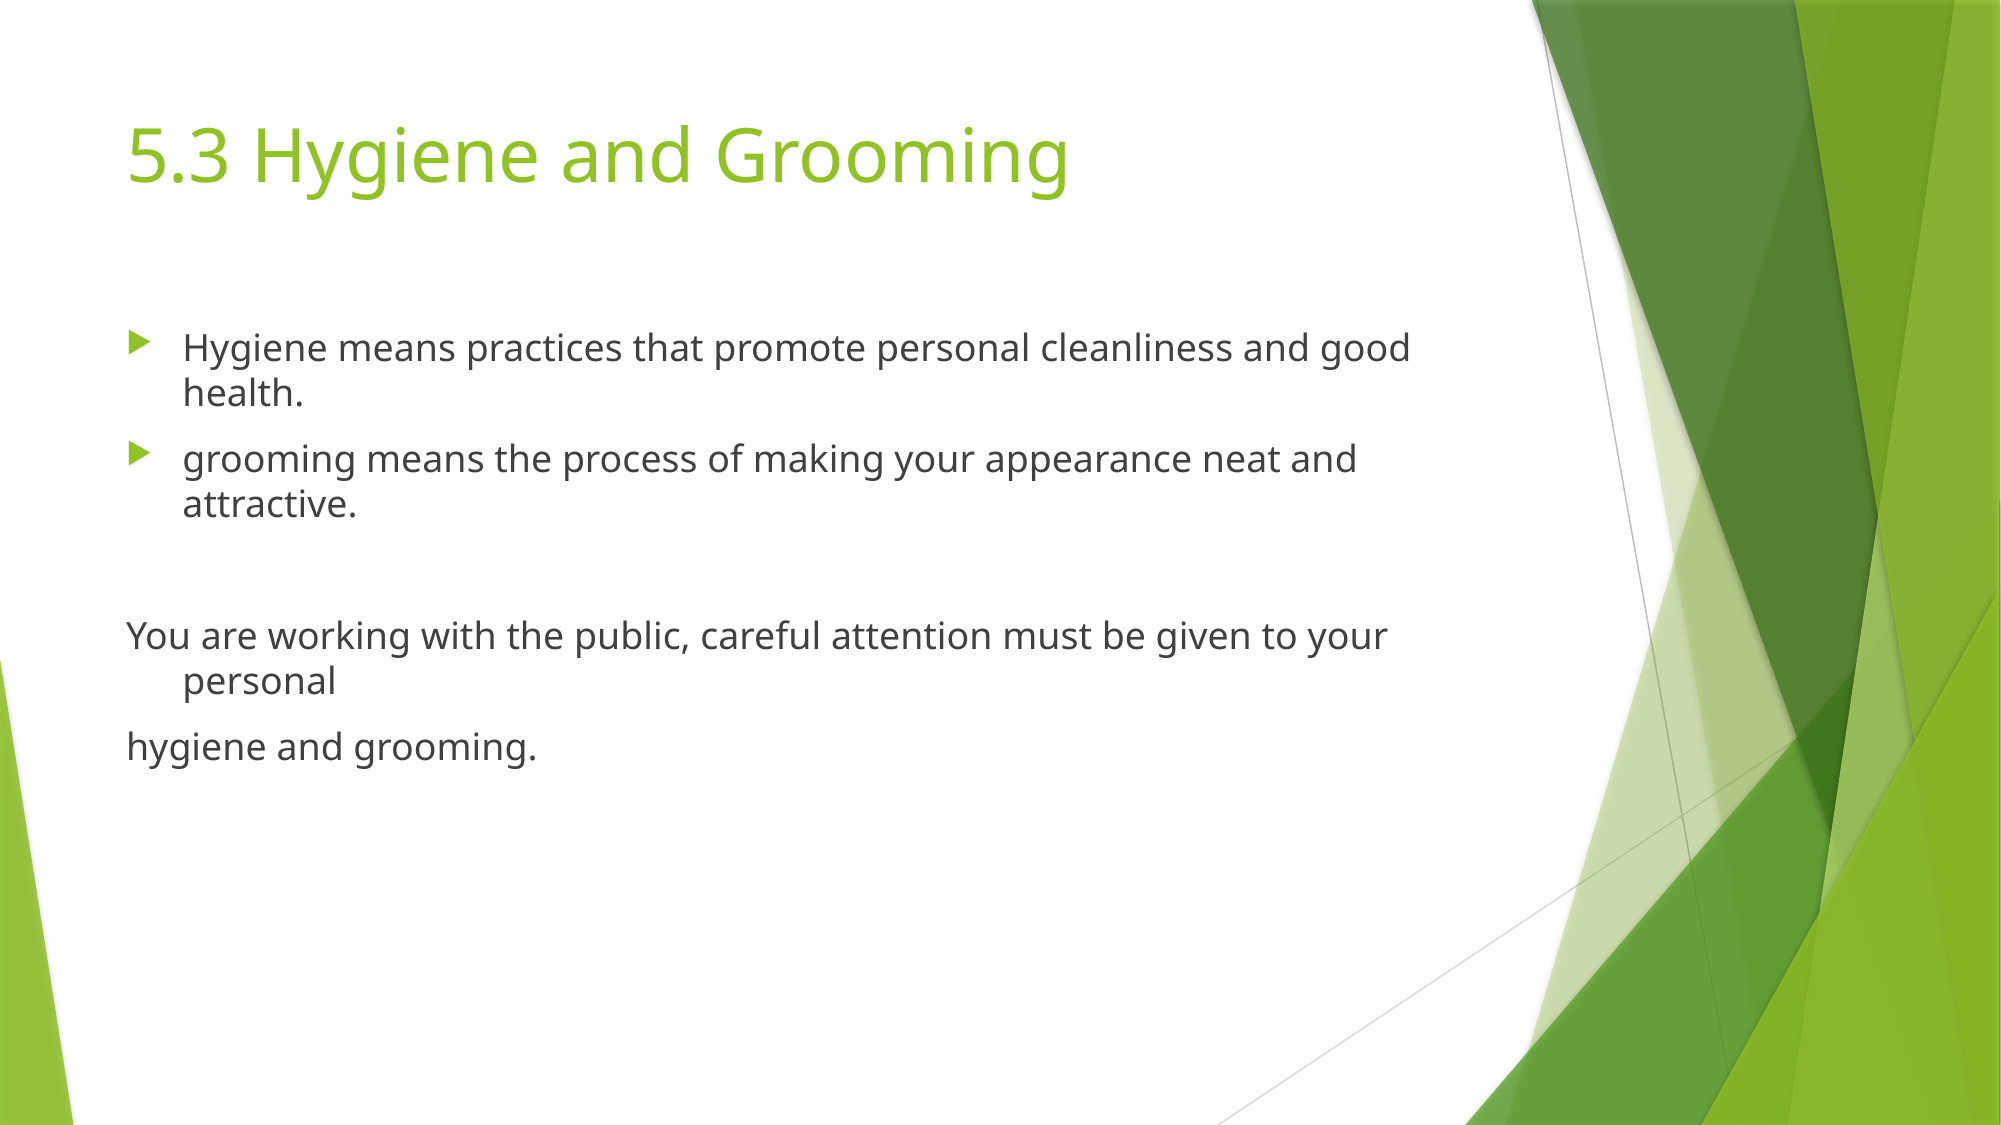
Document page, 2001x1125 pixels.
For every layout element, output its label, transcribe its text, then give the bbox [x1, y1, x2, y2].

title 5.3 Hygiene and Grooming [111, 99, 1522, 316]
list Hygiene means practices that promote personal cleanliness and good health. grooming means the process of making your appearance neat and attractive. You are working with the public, careful attention must be given to your personal hygiene and grooming. [111, 316, 1522, 992]
